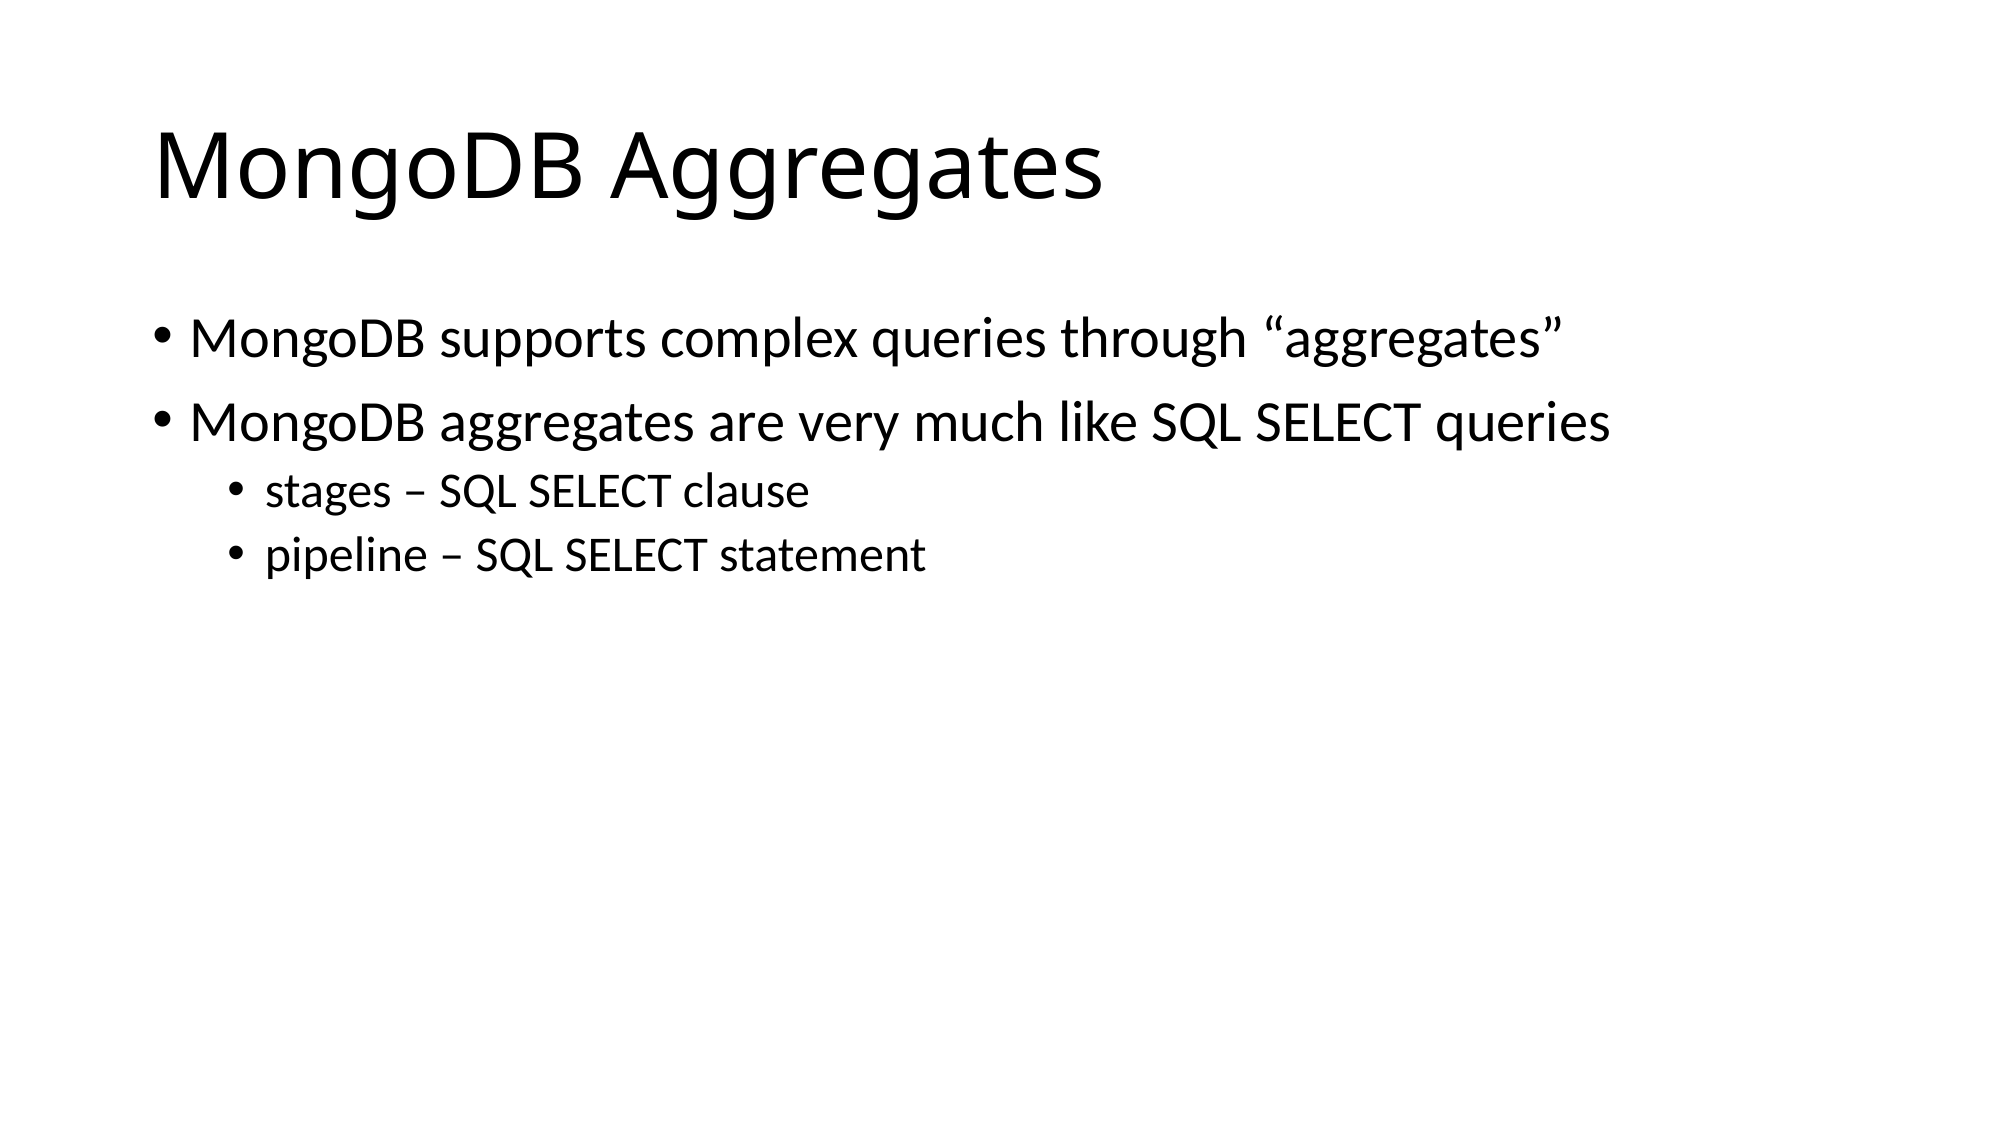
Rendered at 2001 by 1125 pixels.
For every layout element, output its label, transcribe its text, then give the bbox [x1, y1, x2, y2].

list MongoDB supports complex queries through “aggregates” MongoDB aggregates are very much like SQL SELECT queries stages – SQL SELECT clause pipeline – SQL SELECT statement [137, 299, 1863, 1014]
title MongoDB Aggregates [137, 59, 1863, 278]
